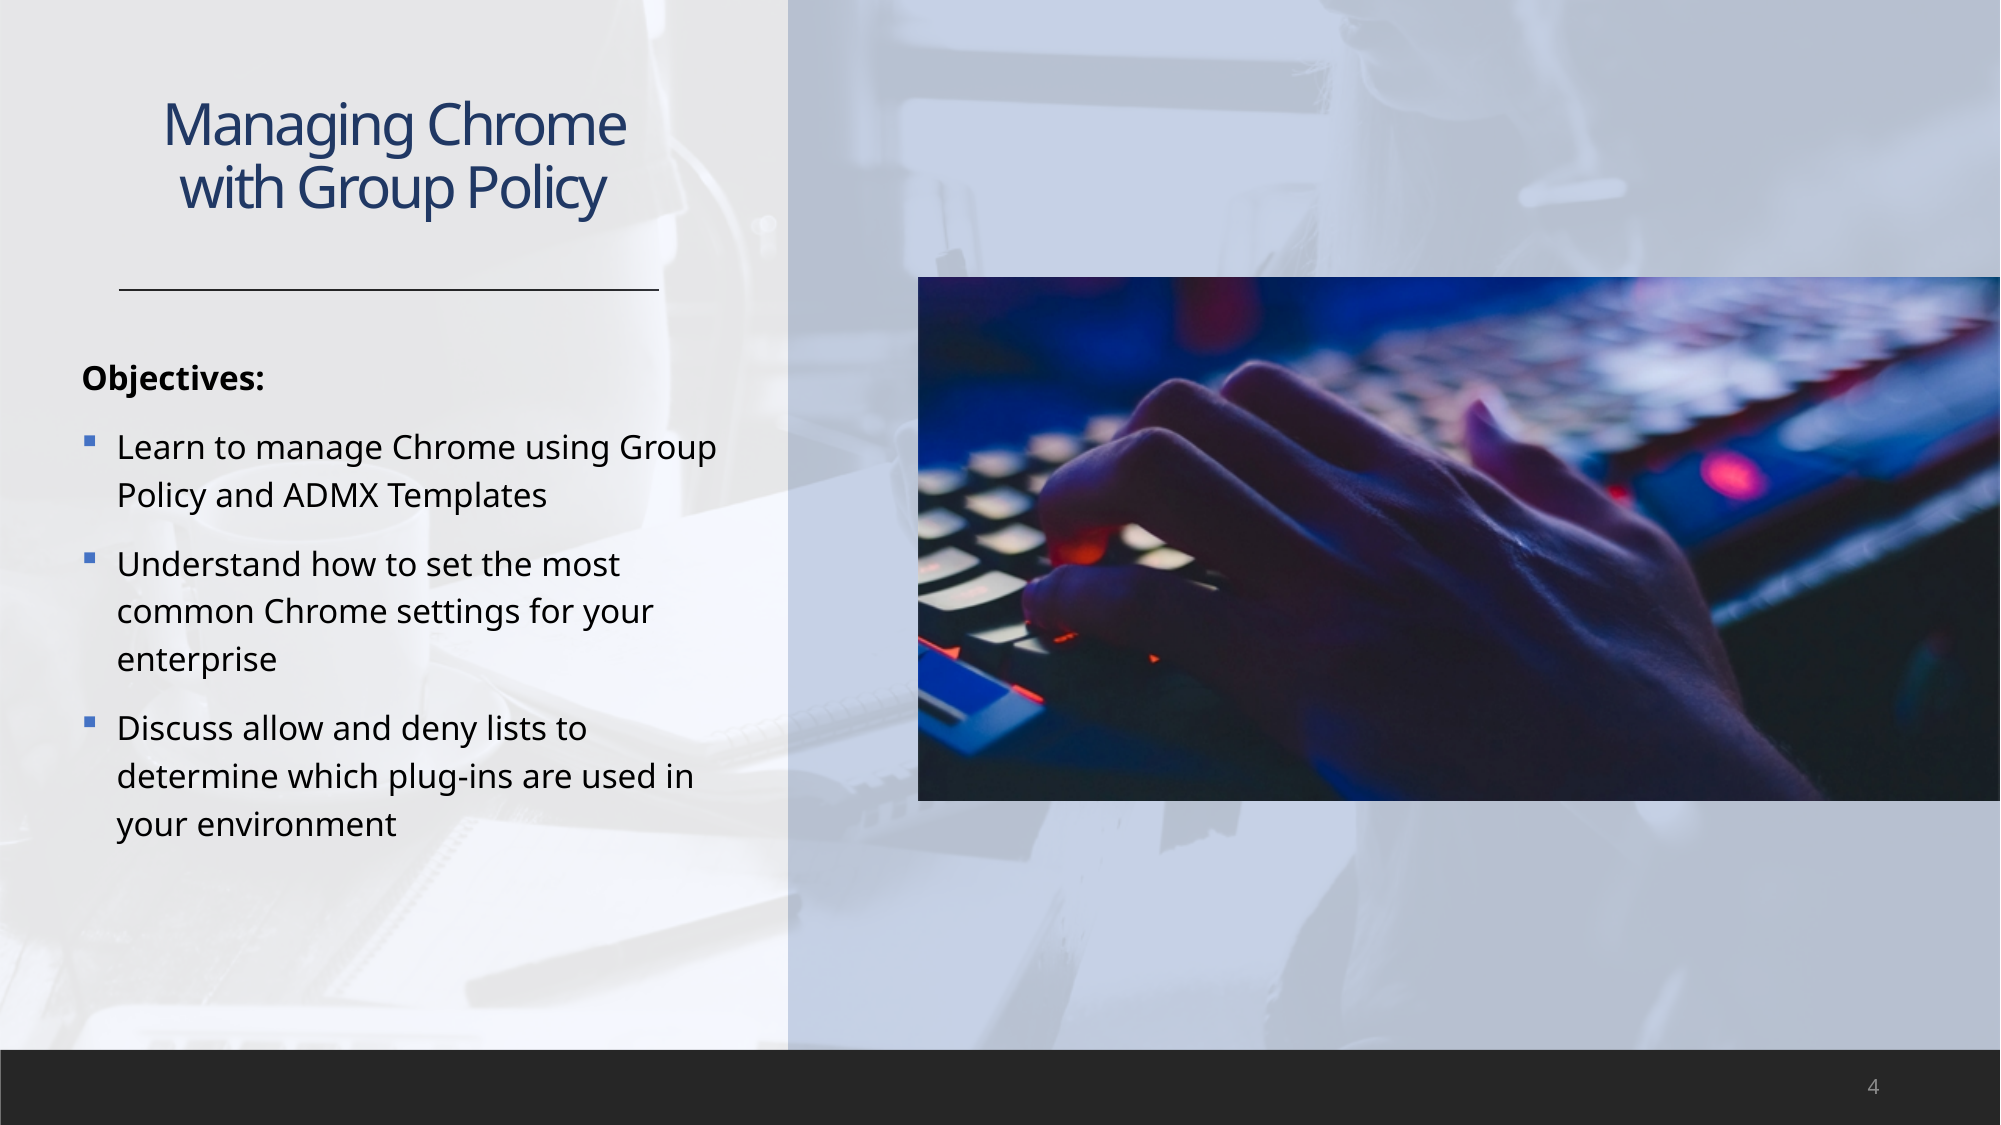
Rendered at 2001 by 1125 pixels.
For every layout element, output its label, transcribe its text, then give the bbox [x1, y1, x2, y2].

slide_number 4 [1793, 1057, 1895, 1118]
picture [0, 0, 2000, 1051]
